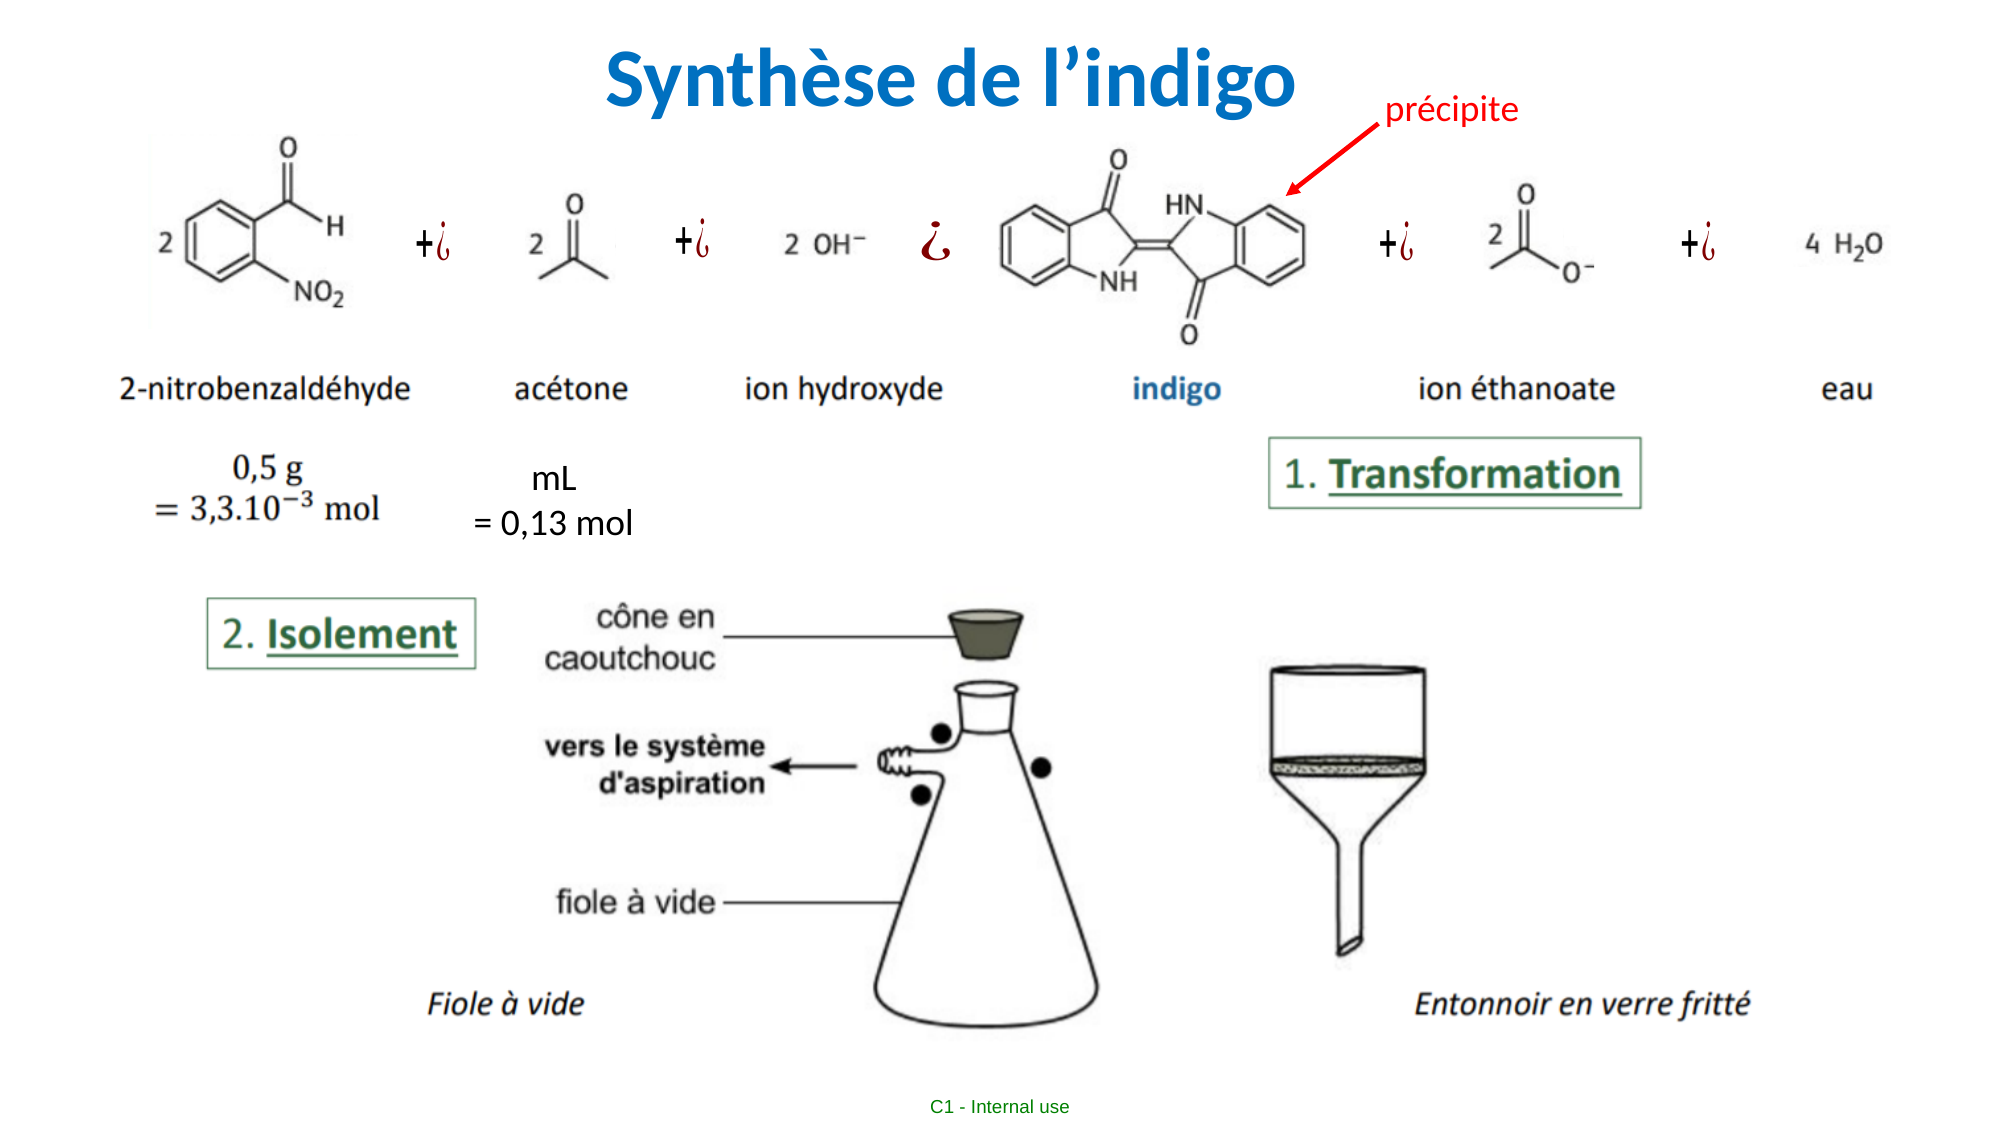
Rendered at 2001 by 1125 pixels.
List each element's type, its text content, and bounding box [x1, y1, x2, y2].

text_box précipite [1369, 76, 1705, 137]
picture [108, 349, 1888, 1042]
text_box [1480, 168, 1595, 290]
picture [778, 204, 874, 278]
text_box Synthèse de l’indigo [15, 16, 1888, 131]
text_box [1285, 123, 1379, 196]
picture [1793, 224, 1896, 267]
picture [148, 134, 362, 329]
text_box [998, 126, 1316, 350]
picture [524, 182, 616, 300]
